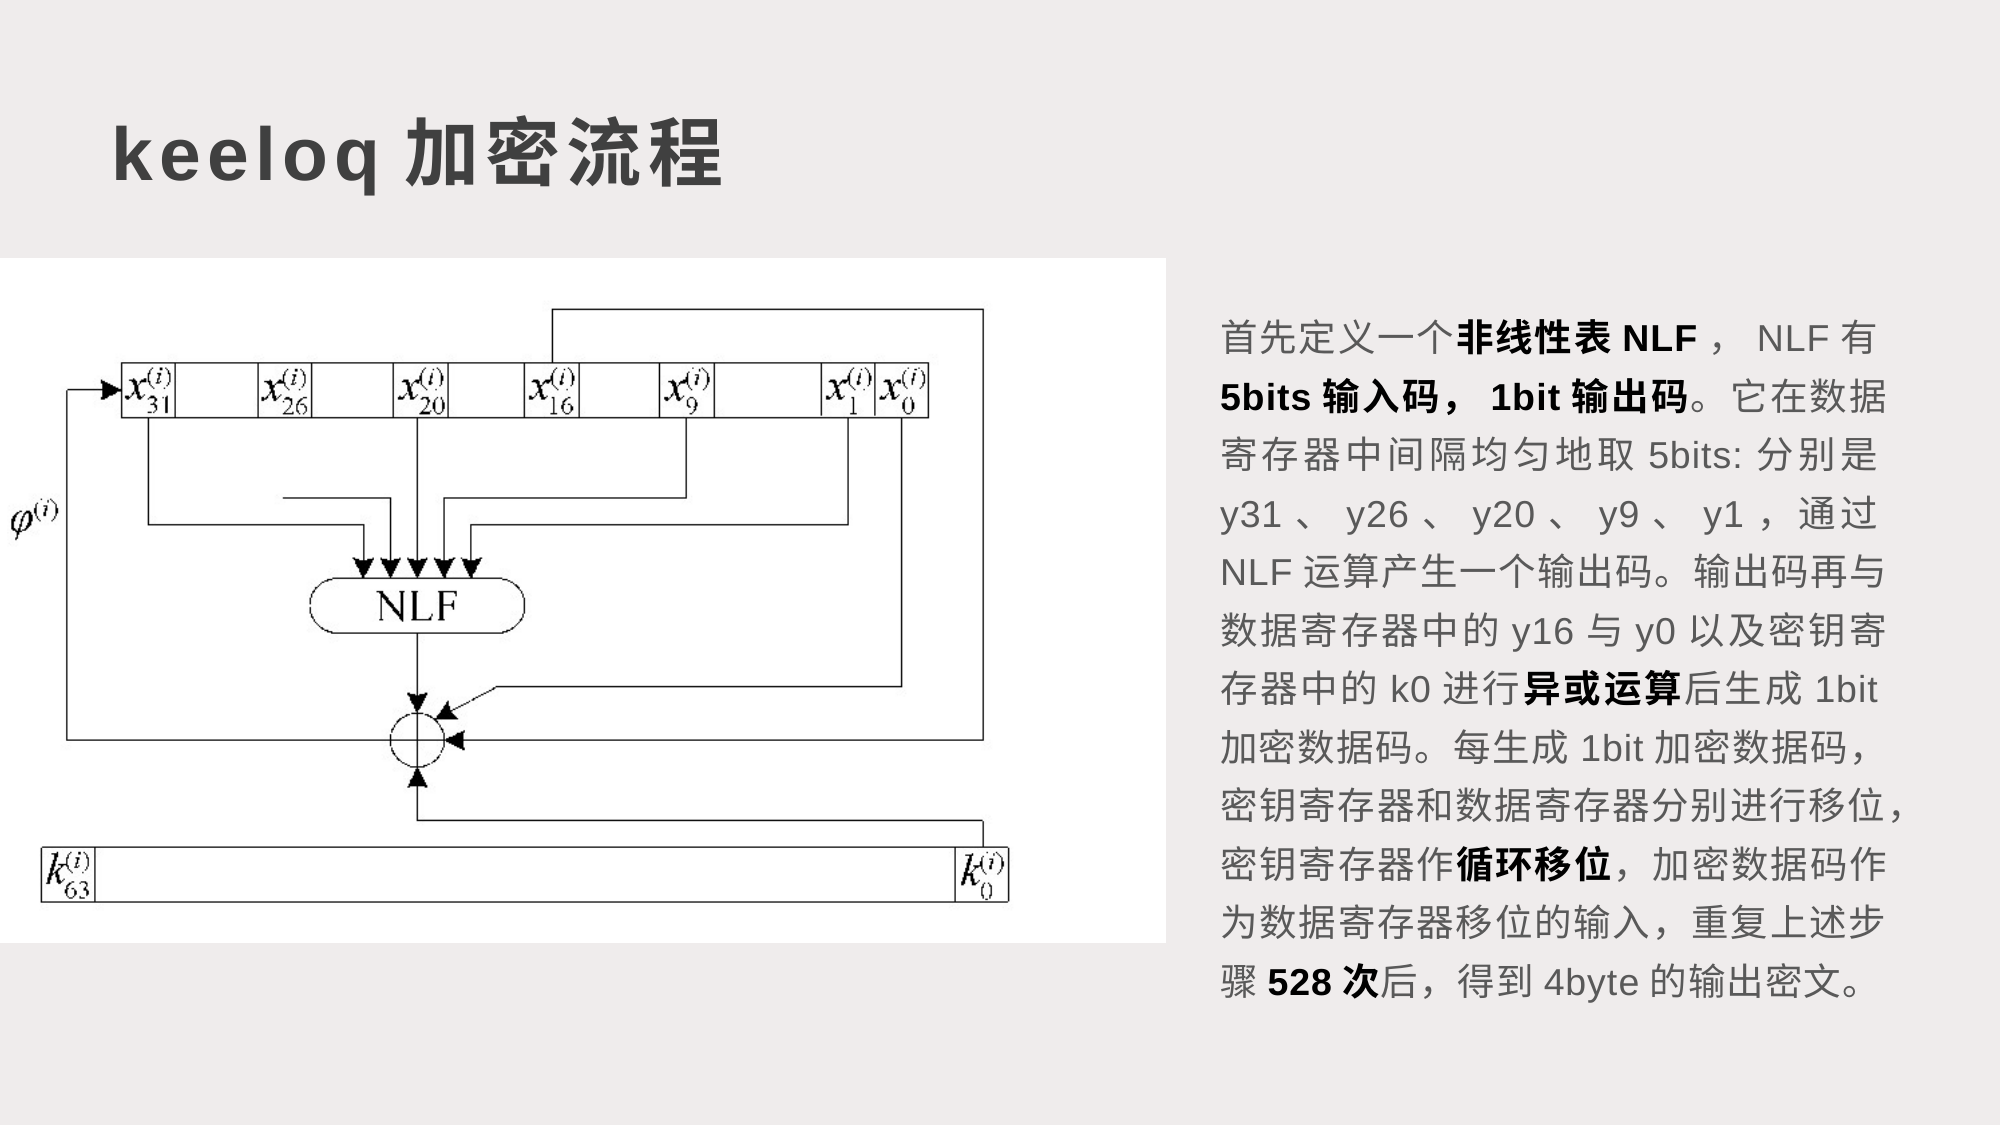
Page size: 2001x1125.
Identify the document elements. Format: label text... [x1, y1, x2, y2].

text_box 首先定义一个非线性表NLF，NLF有5bits输入码，1bit输出码。它在数据寄存器中间隔均匀地取5bits:分别是y31、y26、y20、y9、y1，通过NLF运算产生一个输出码。输出码再与数据寄存器中的y16与y0以及密钥寄存器中的k0进行异或运算后生成1bit加密数据码。每生成1bit加密数据码，密钥寄存器和数据寄存器分别进行移位，密钥寄存器作循环移位，加密数据码作为数据寄存器移位的输入，重复上述步骤528次后，得到4byte的输出密文。 [1208, 589, 1900, 714]
text_box keeloq加密流程 [99, 99, 1901, 203]
picture [0, 258, 1166, 943]
